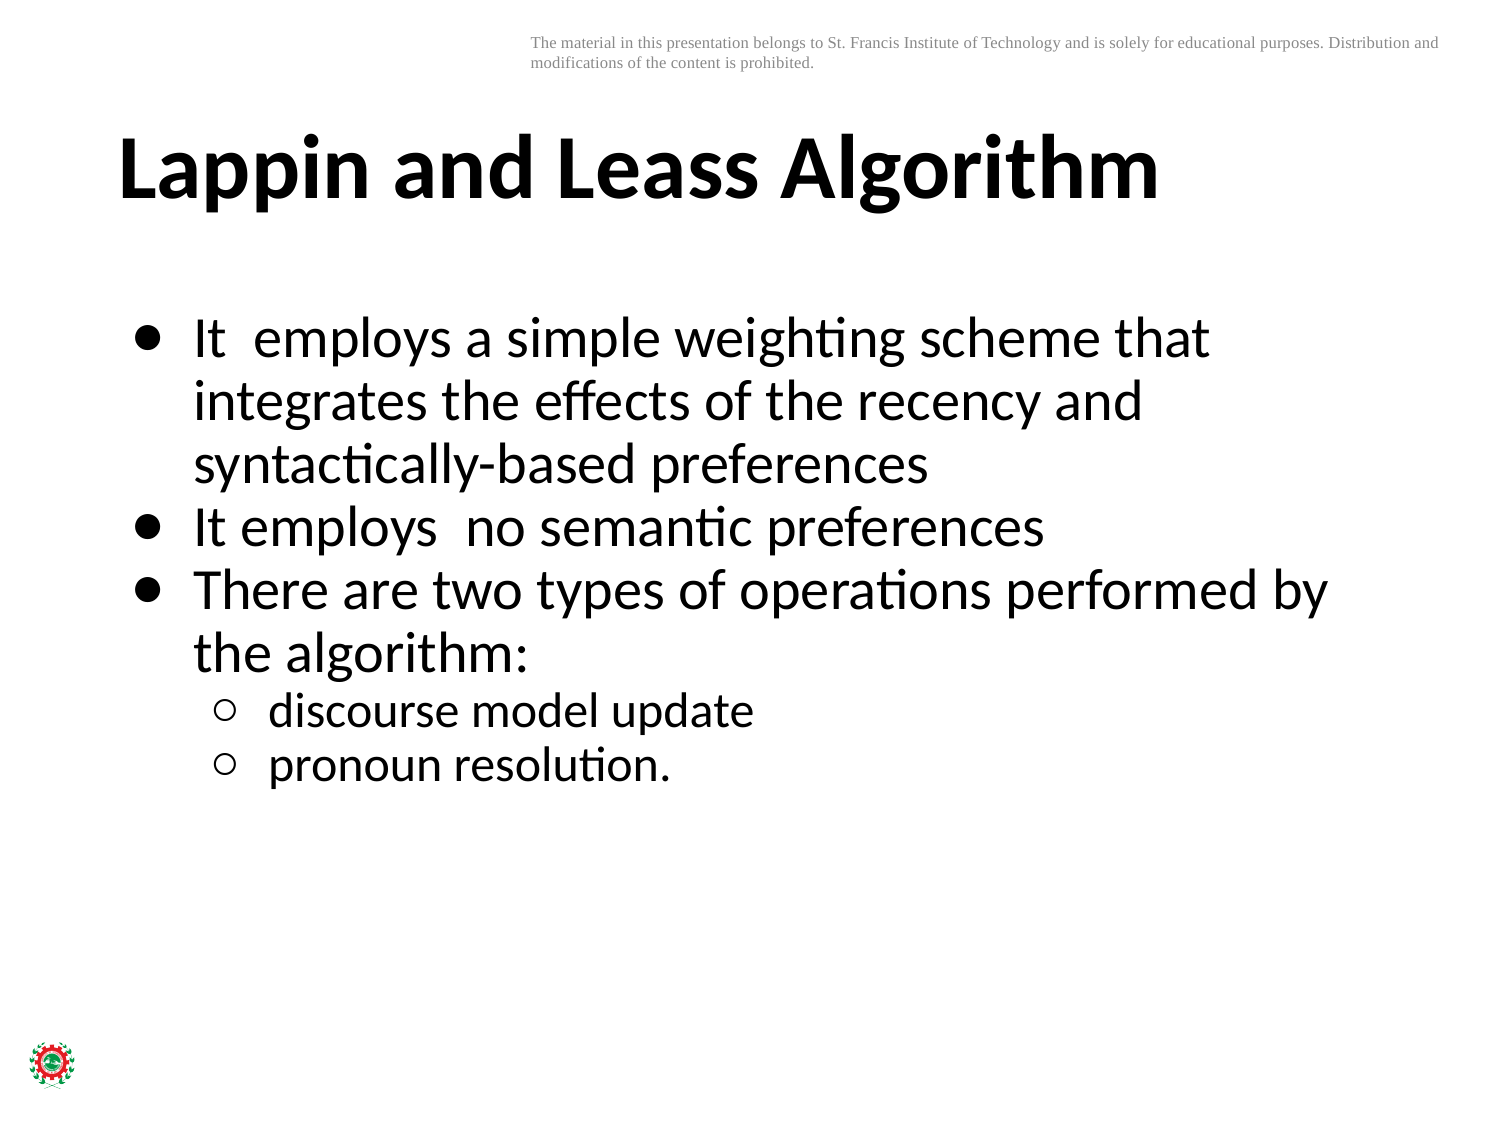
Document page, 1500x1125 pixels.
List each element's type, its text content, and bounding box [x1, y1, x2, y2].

list It employs a simple weighting scheme that integrates the effects of the recency and syntactically-based preferences It employs no semantic preferences There are two types of operations performed by the algorithm: discourse model update pronoun resolution. [103, 299, 1397, 1014]
picture [29, 1042, 75, 1089]
title Lappin and Leass Algorithm [103, 59, 1397, 278]
